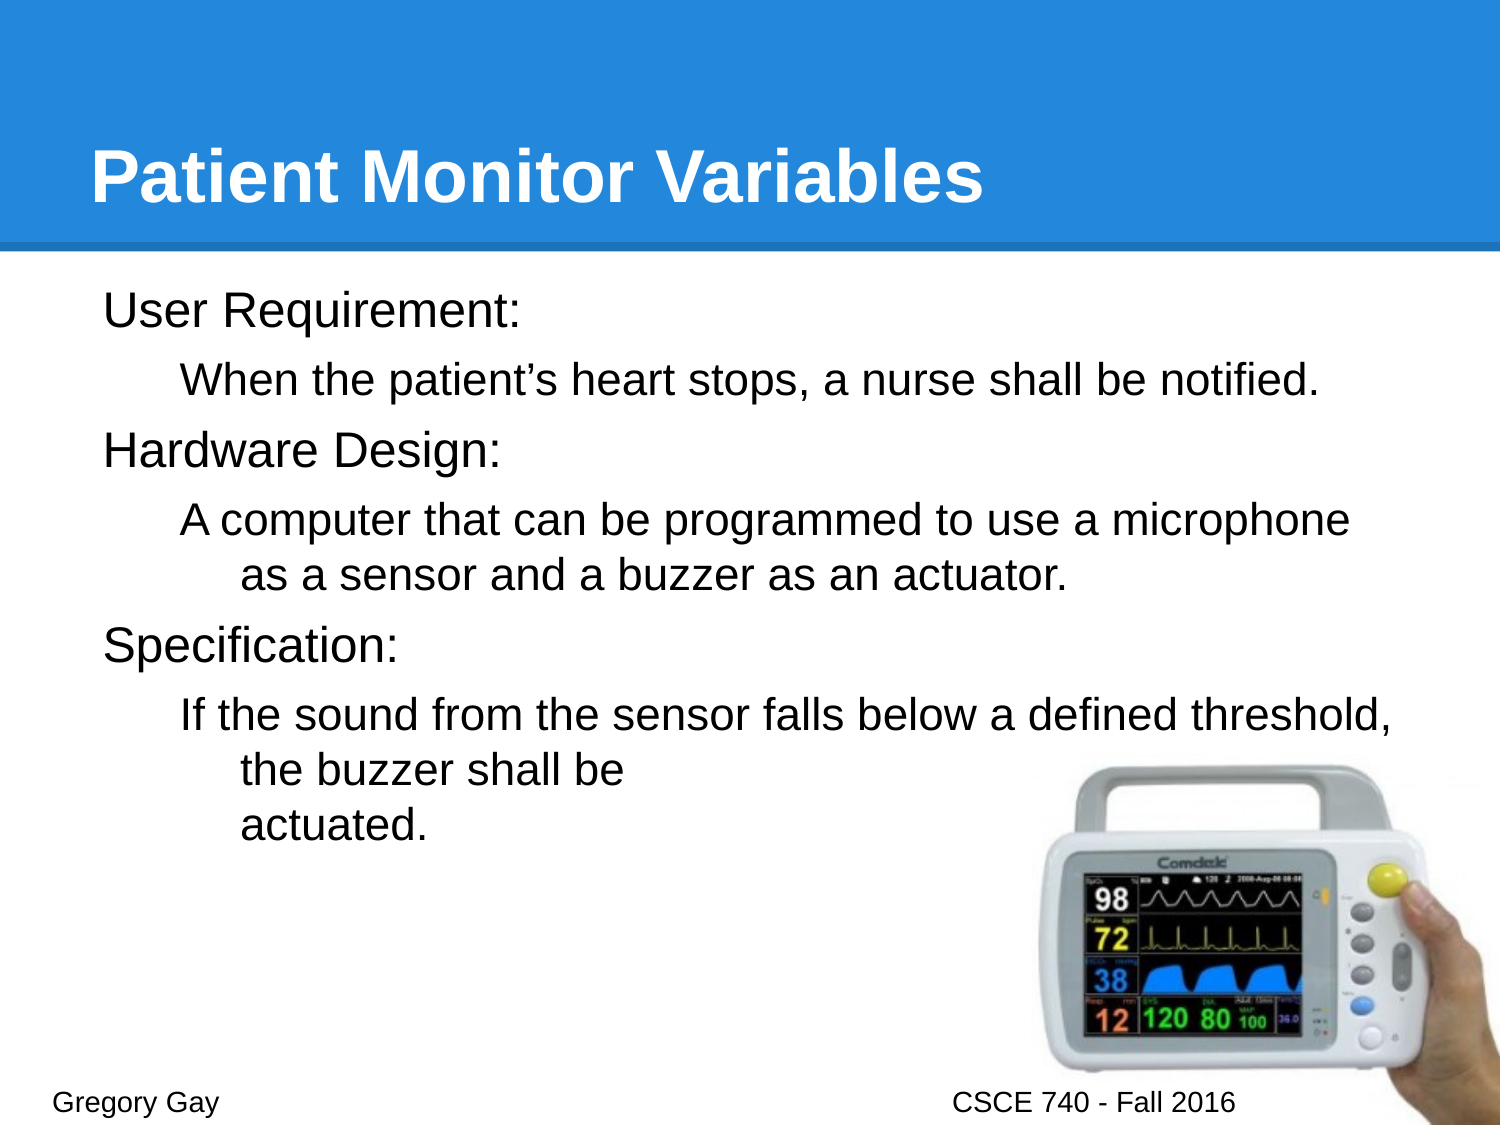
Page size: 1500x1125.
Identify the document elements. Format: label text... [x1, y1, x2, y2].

picture [1030, 754, 1500, 1125]
text_box Gregory Gay CSCE 740 - Fall 2016 14 [37, 1068, 1025, 1114]
title Patient Monitor Variables [75, 45, 1425, 233]
list User Requirement: When the patient’s heart stops, a nurse shall be notified. Hardware Design: A computer that can be programmed to use a microphone as a sensor and a buzzer as an actuator. Specification: If the sound from the sensor falls below a defined threshold, the buzzer shall be actuated. [75, 262, 1425, 1068]
